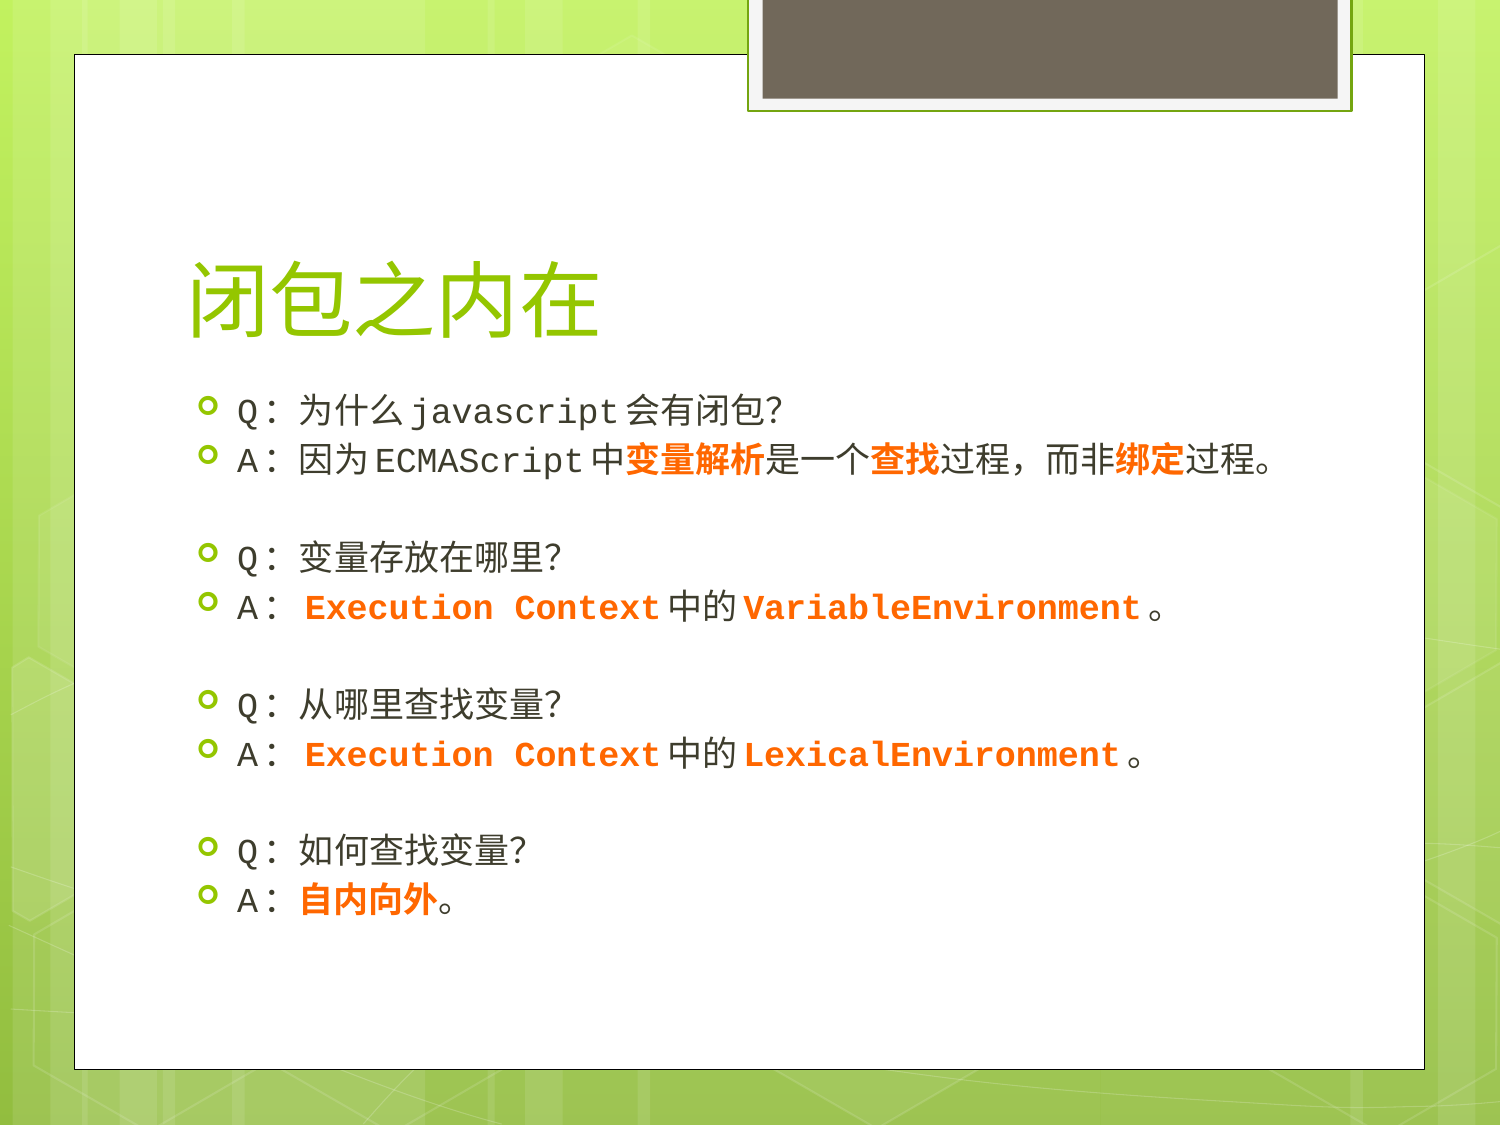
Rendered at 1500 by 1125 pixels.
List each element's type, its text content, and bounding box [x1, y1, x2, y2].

list Q：为什么javascript会有闭包？ A：因为ECMAScript中变量解析是一个查找过程，而非绑定过程。 Q：变量存放在哪里？ A：Execution Context中的VariableEnvironment。 Q：从哪里查找变量？ A：Execution Context中的LexicalEnvironment。 Q：如何查找变量？ A：自内向外。 [171, 381, 1283, 957]
title 闭包之内在 [171, 168, 1324, 357]
